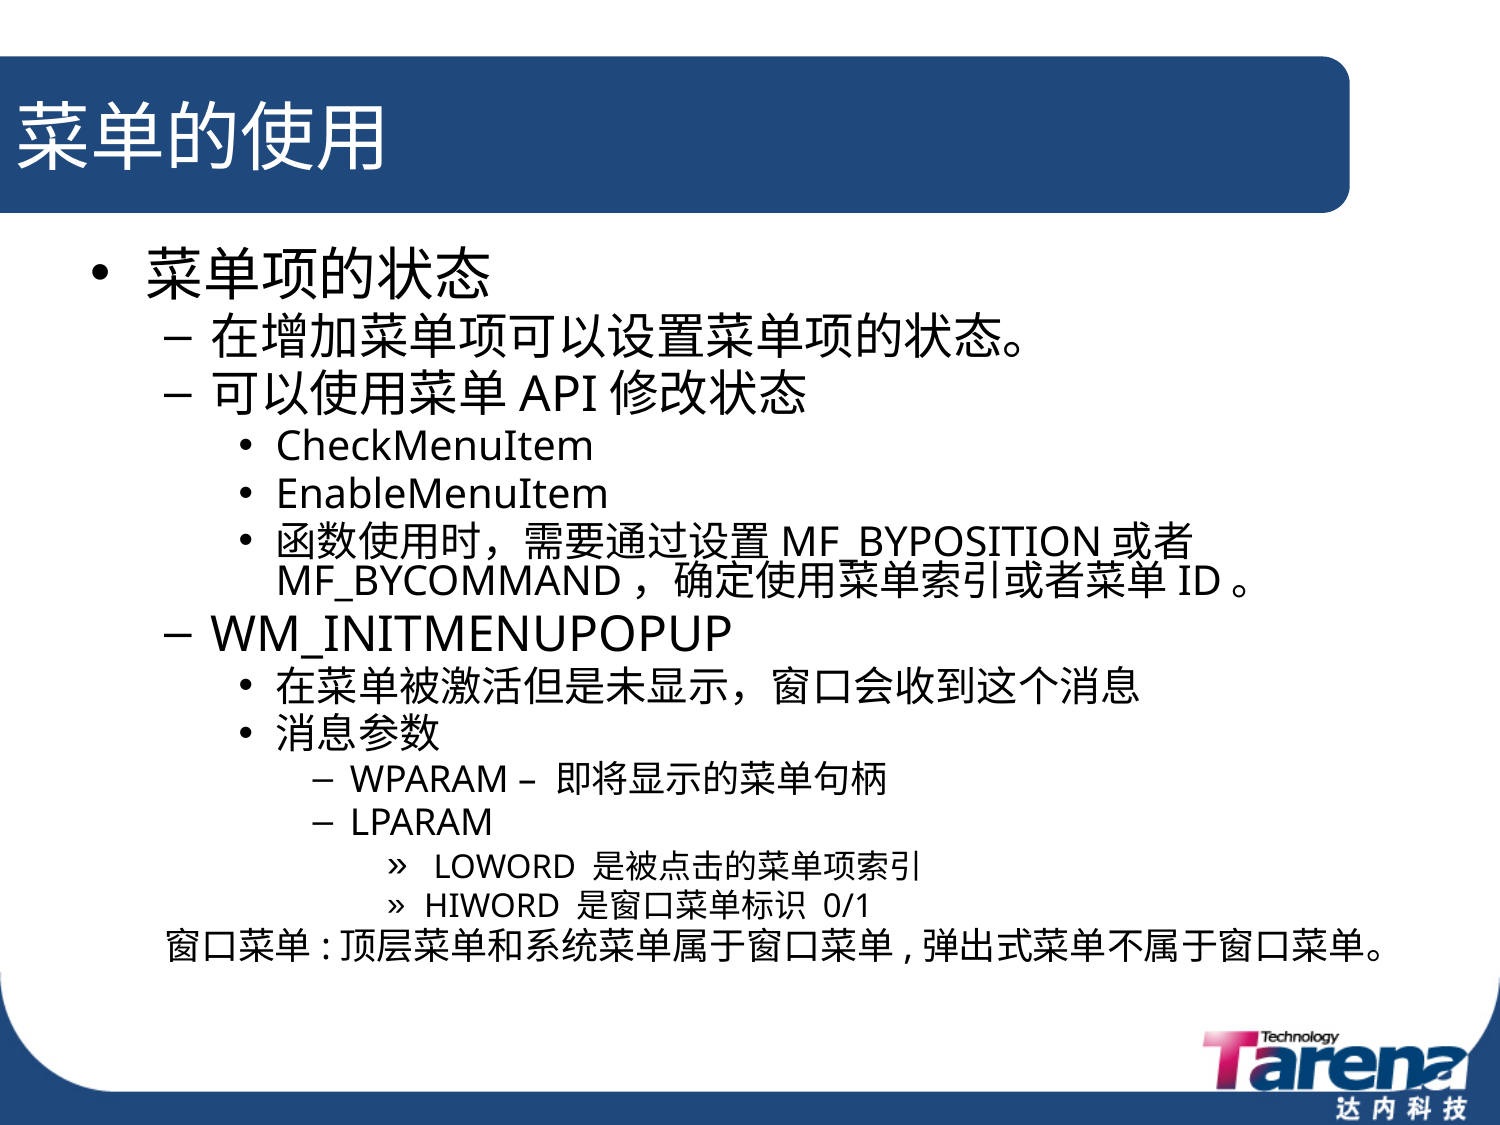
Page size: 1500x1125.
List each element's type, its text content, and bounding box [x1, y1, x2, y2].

picture [0, 0, 1500, 1125]
title 菜单的使用 [0, 58, 1346, 212]
list 菜单项的状态 在增加菜单项可以设置菜单项的状态。 可以使用菜单API修改状态 CheckMenuItem EnableMenuItem 函数使用时，需要通过设置MF_BYPOSITION或者MF_BYCOMMAND，确定使用菜单索引或者菜单ID。 WM_INITMENUPOPUP 在菜单被激活但是未显示，窗口会收到这个消息 消息参数 WPARAM – 即将显示的菜单句柄 LPARAM LOWORD 是被点击的菜单项索引 HIWORD 是窗口菜单标识 0/1 窗口菜单:顶层菜单和系统菜单属于窗口菜单,弹出式菜单不属于窗口菜单。 [74, 243, 1426, 1006]
